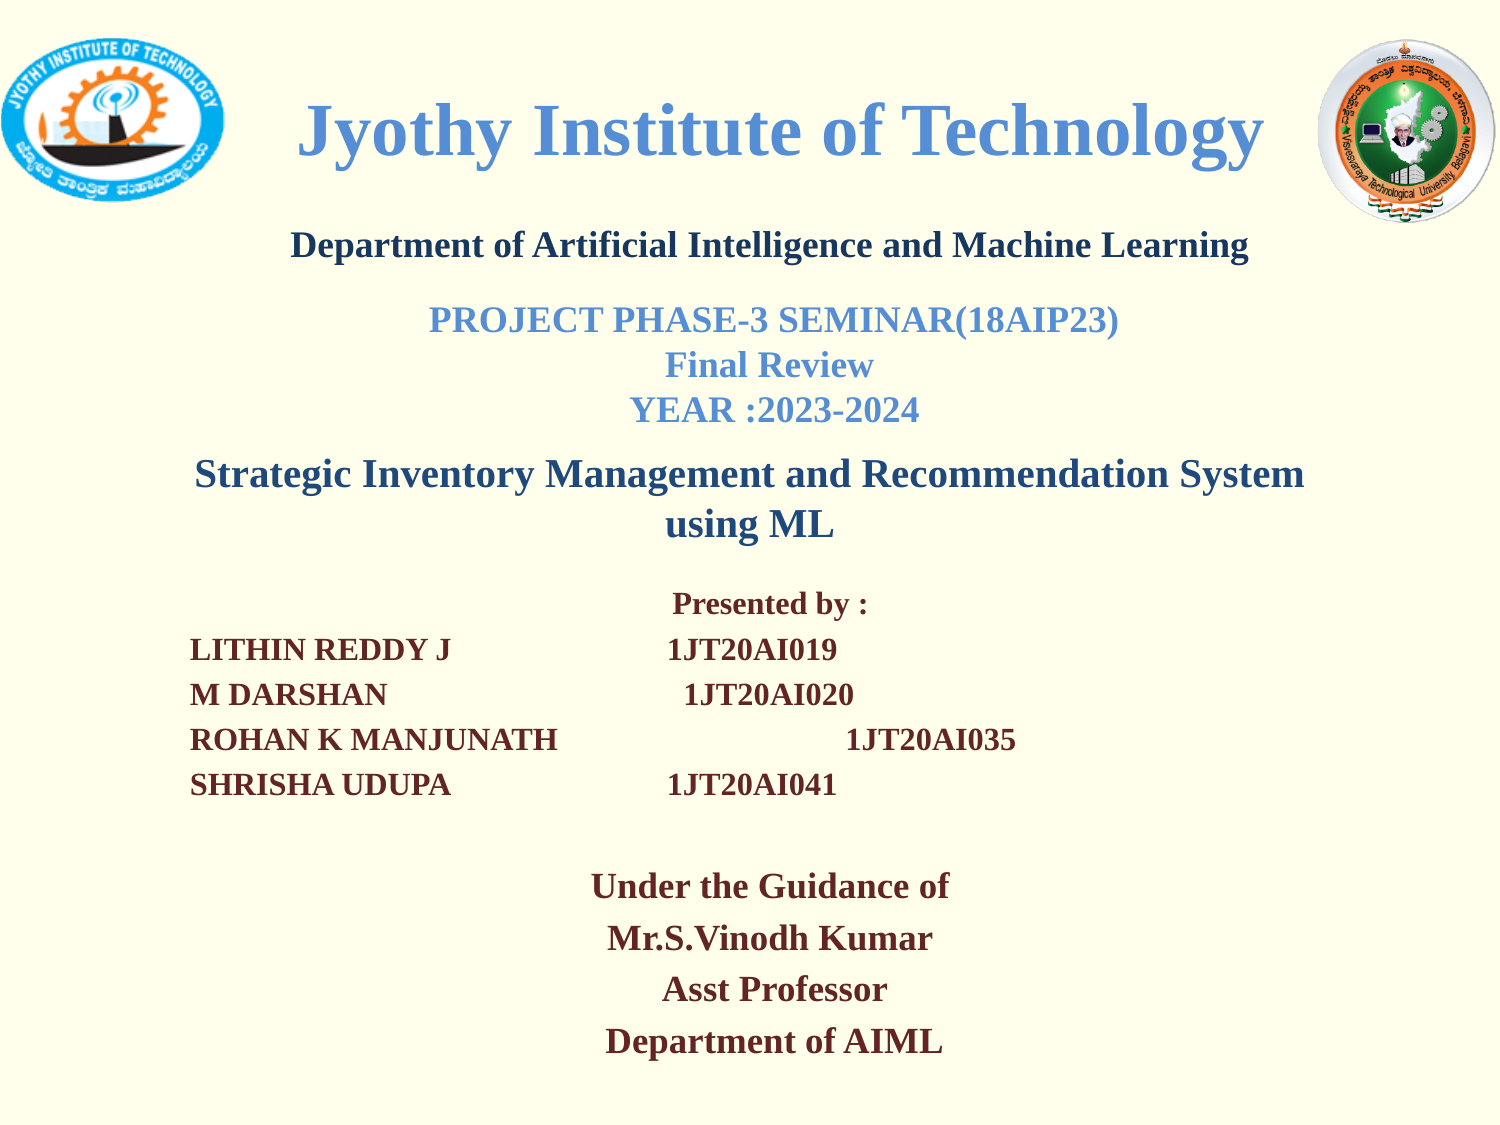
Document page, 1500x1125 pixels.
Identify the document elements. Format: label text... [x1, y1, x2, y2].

text_box Jyothy Institute of Technology [237, 37, 1325, 212]
text_box Department of Artificial Intelligence and Machine Learning [212, 212, 1338, 273]
picture [0, 37, 225, 203]
text_box PROJECT PHASE-3 SEMINAR(18AIP23) Final Review YEAR :2023-2024 [414, 287, 1135, 438]
subtitle Presented by : LITHIN REDDY J 1JT20AI019 M DARSHAN 1JT20AI020 ROHAN K MANJUNATH 1JT20AI035 SHRISHA UDUPA 1JT20AI041 Under the Guidance of Mr.S.Vinodh Kumar Asst Professor Department of AIML [174, 575, 1367, 1075]
picture [1325, 37, 1500, 225]
title Strategic Inventory Management and Recommendation System using ML [154, 438, 1346, 591]
